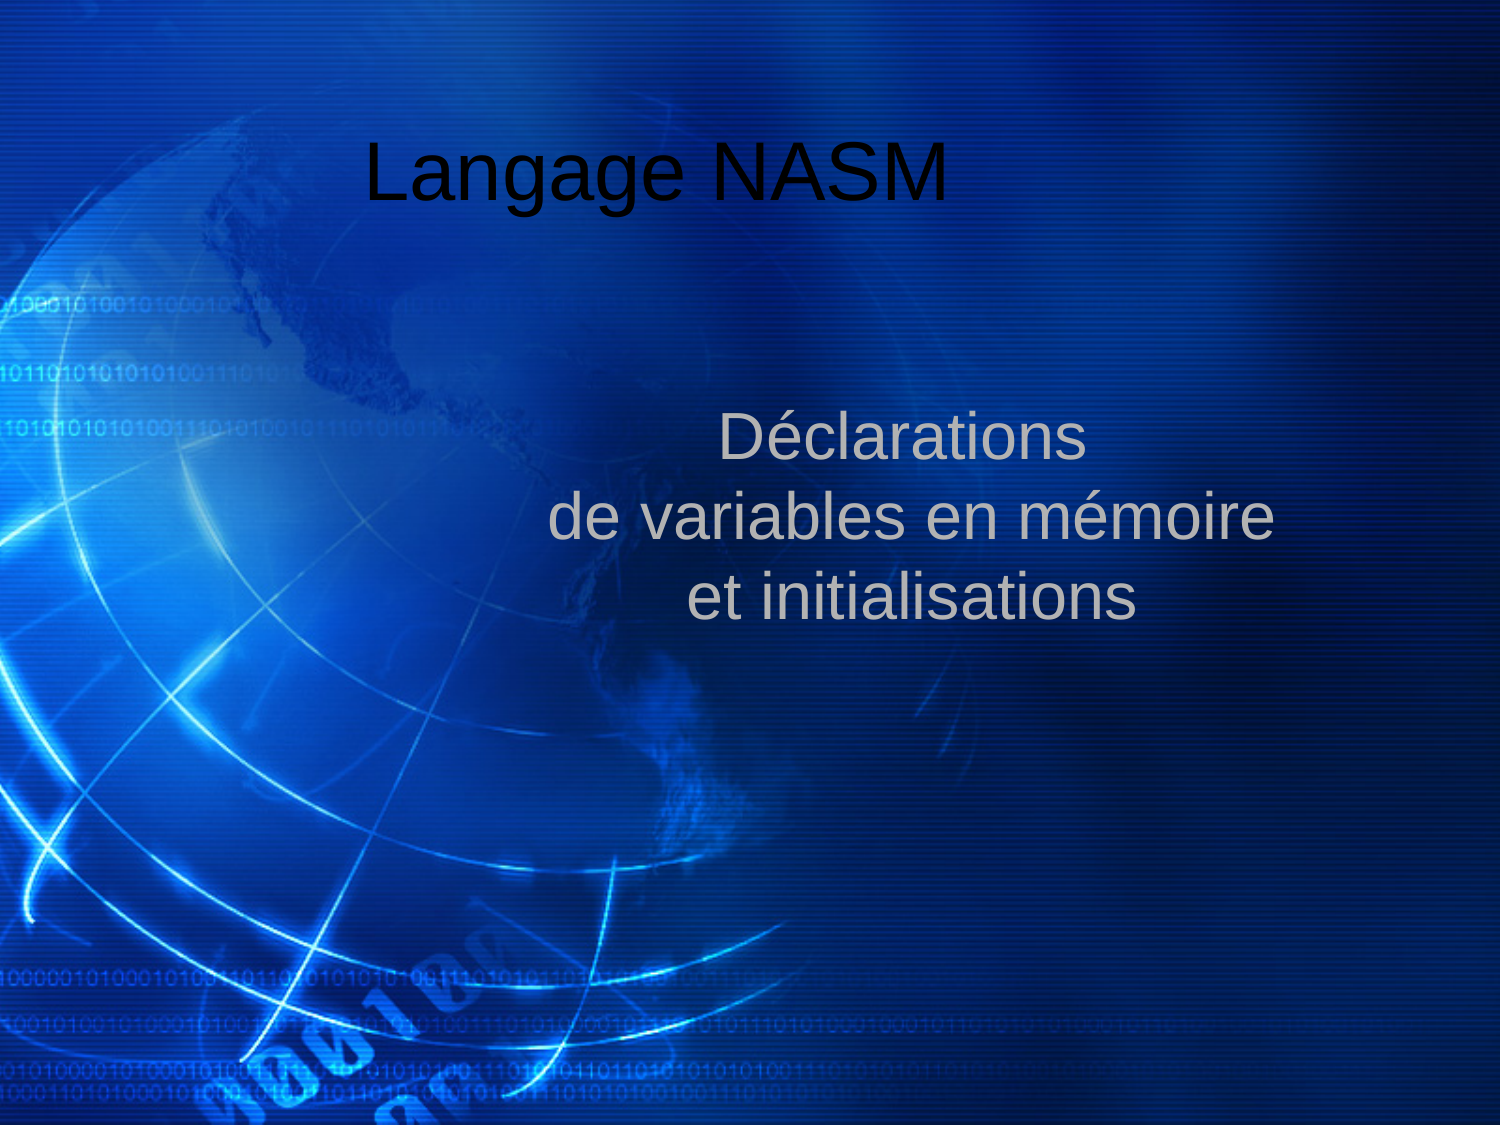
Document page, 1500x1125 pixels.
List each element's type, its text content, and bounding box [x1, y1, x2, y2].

picture [0, 0, 1500, 1125]
subtitle Déclarations de variables en mémoire et initialisations [289, 317, 1500, 708]
title Langage NASM [348, 44, 1188, 291]
